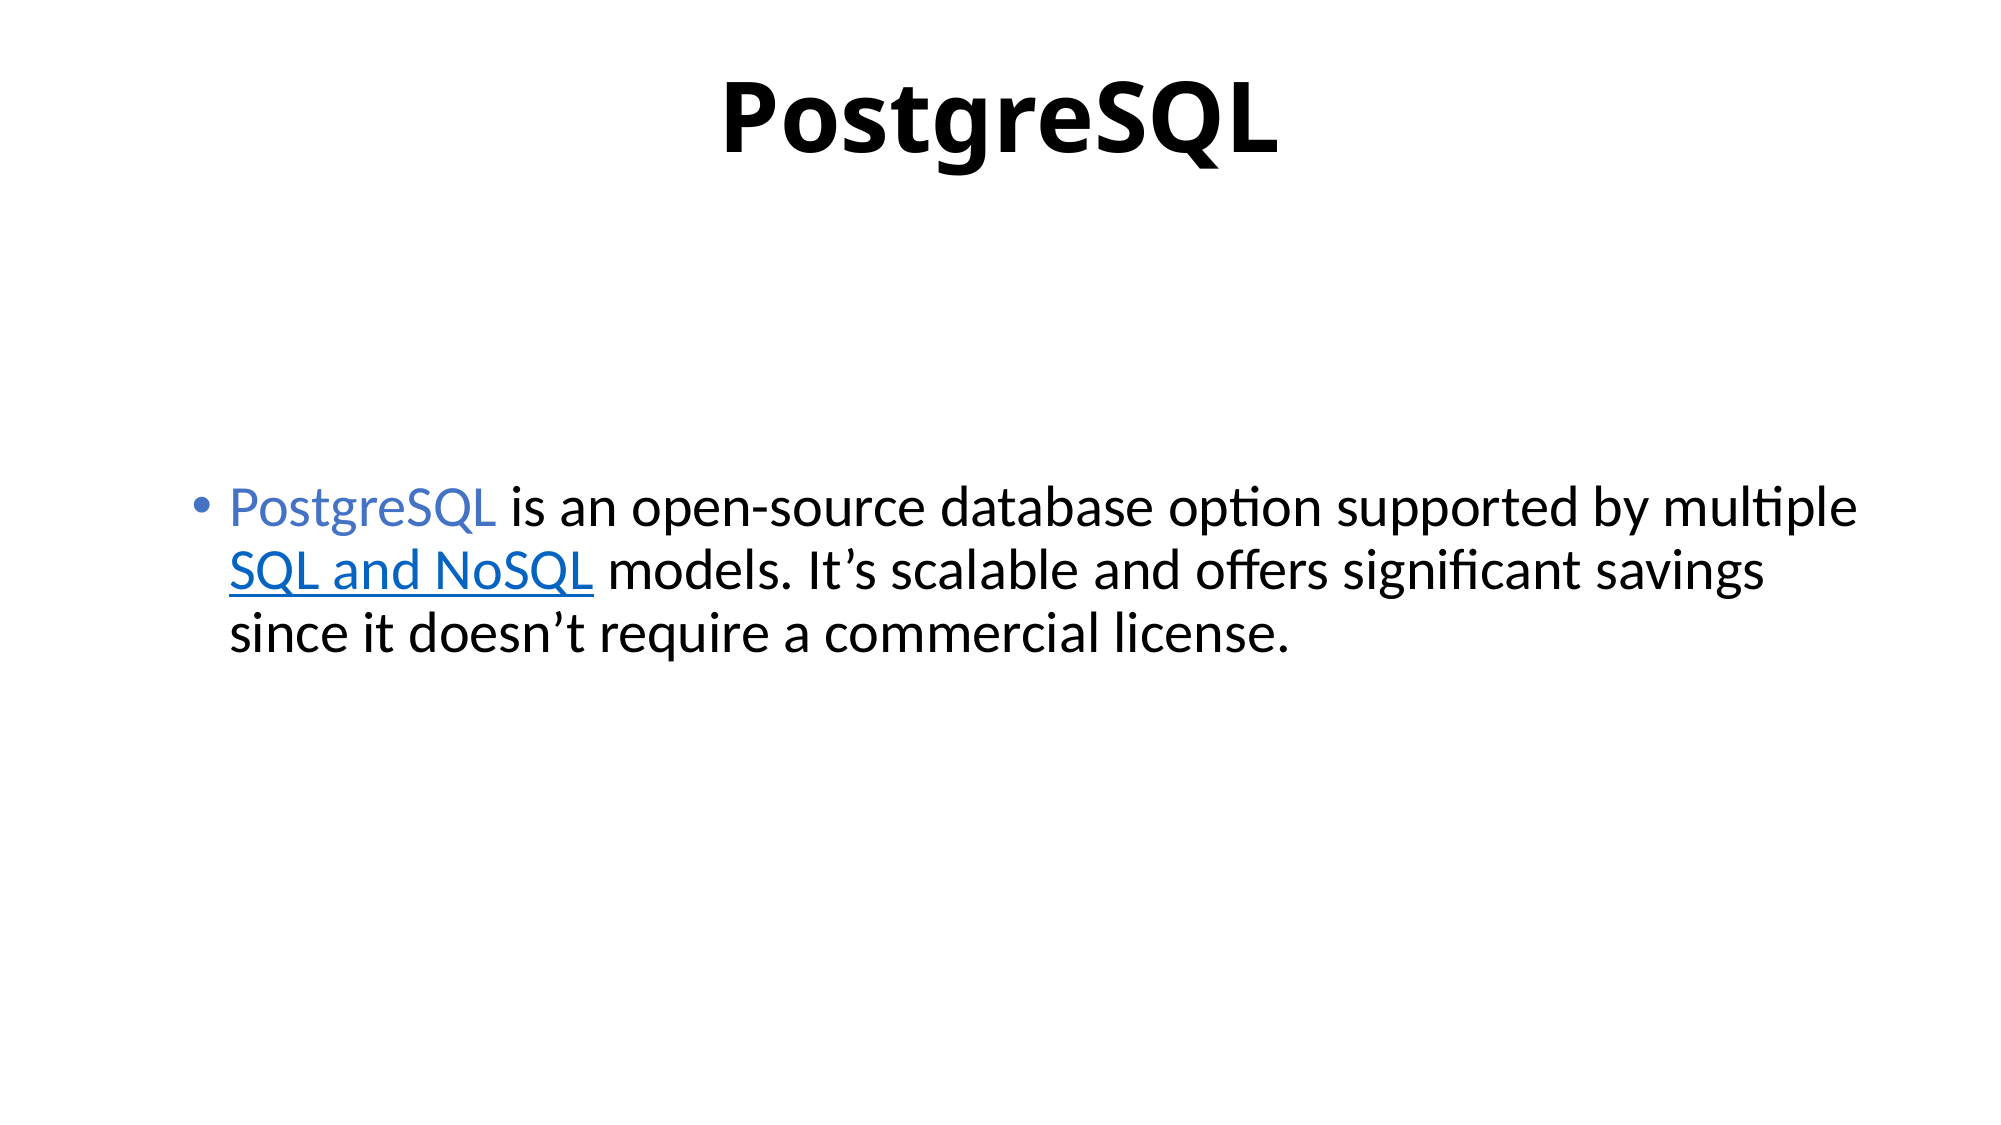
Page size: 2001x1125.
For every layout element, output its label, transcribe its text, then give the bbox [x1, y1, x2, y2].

title PostgreSQL [137, 59, 1863, 278]
list PostgreSQL is an open-source database option supported by multiple SQL and NoSQL models. It’s scalable and offers significant savings since it doesn’t require a commercial license. [176, 469, 1902, 709]
